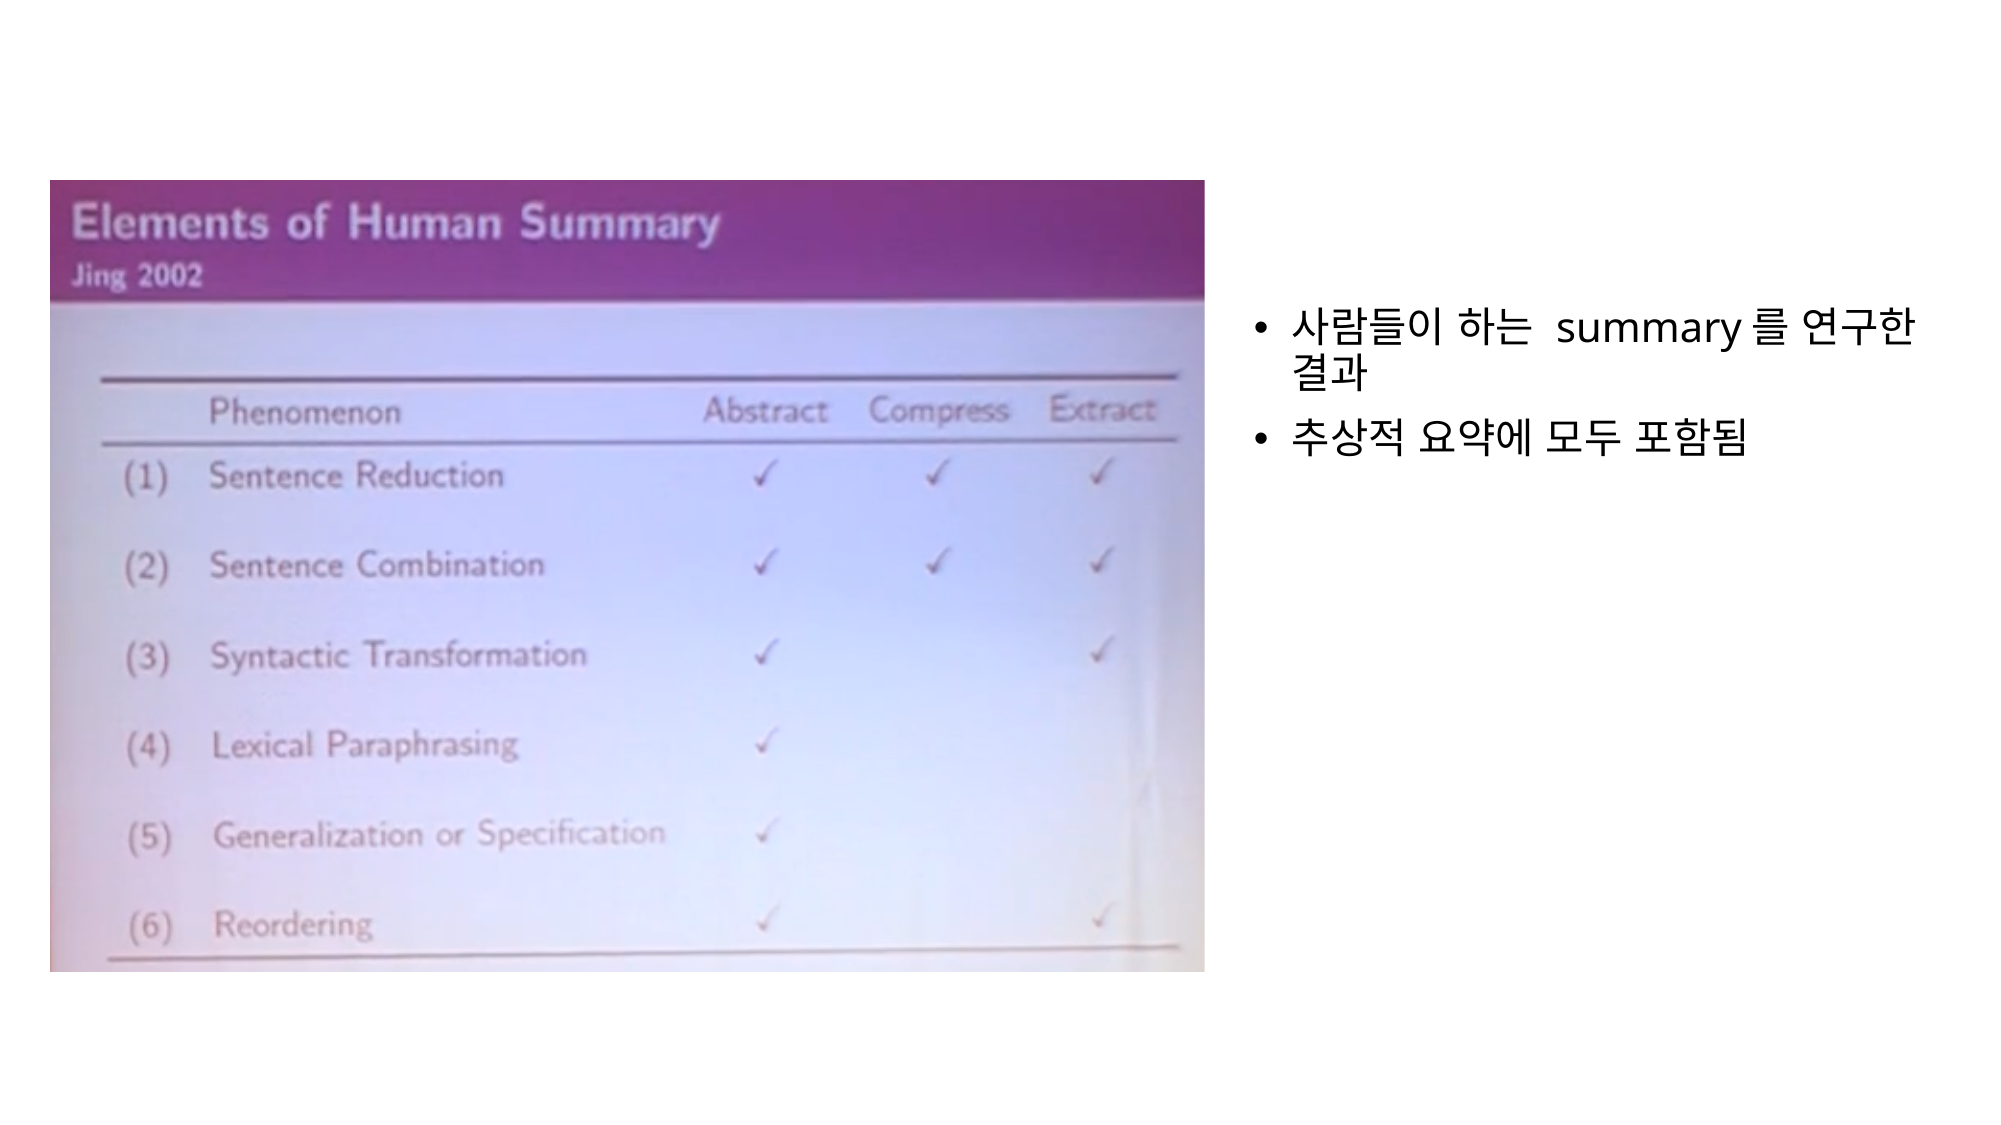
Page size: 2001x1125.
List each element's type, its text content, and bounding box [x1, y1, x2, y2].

list 사람들이 하는 summary를 연구한 결과 추상적 요약에 모두 포함됨 [1238, 299, 1950, 1014]
picture [49, 179, 1205, 972]
